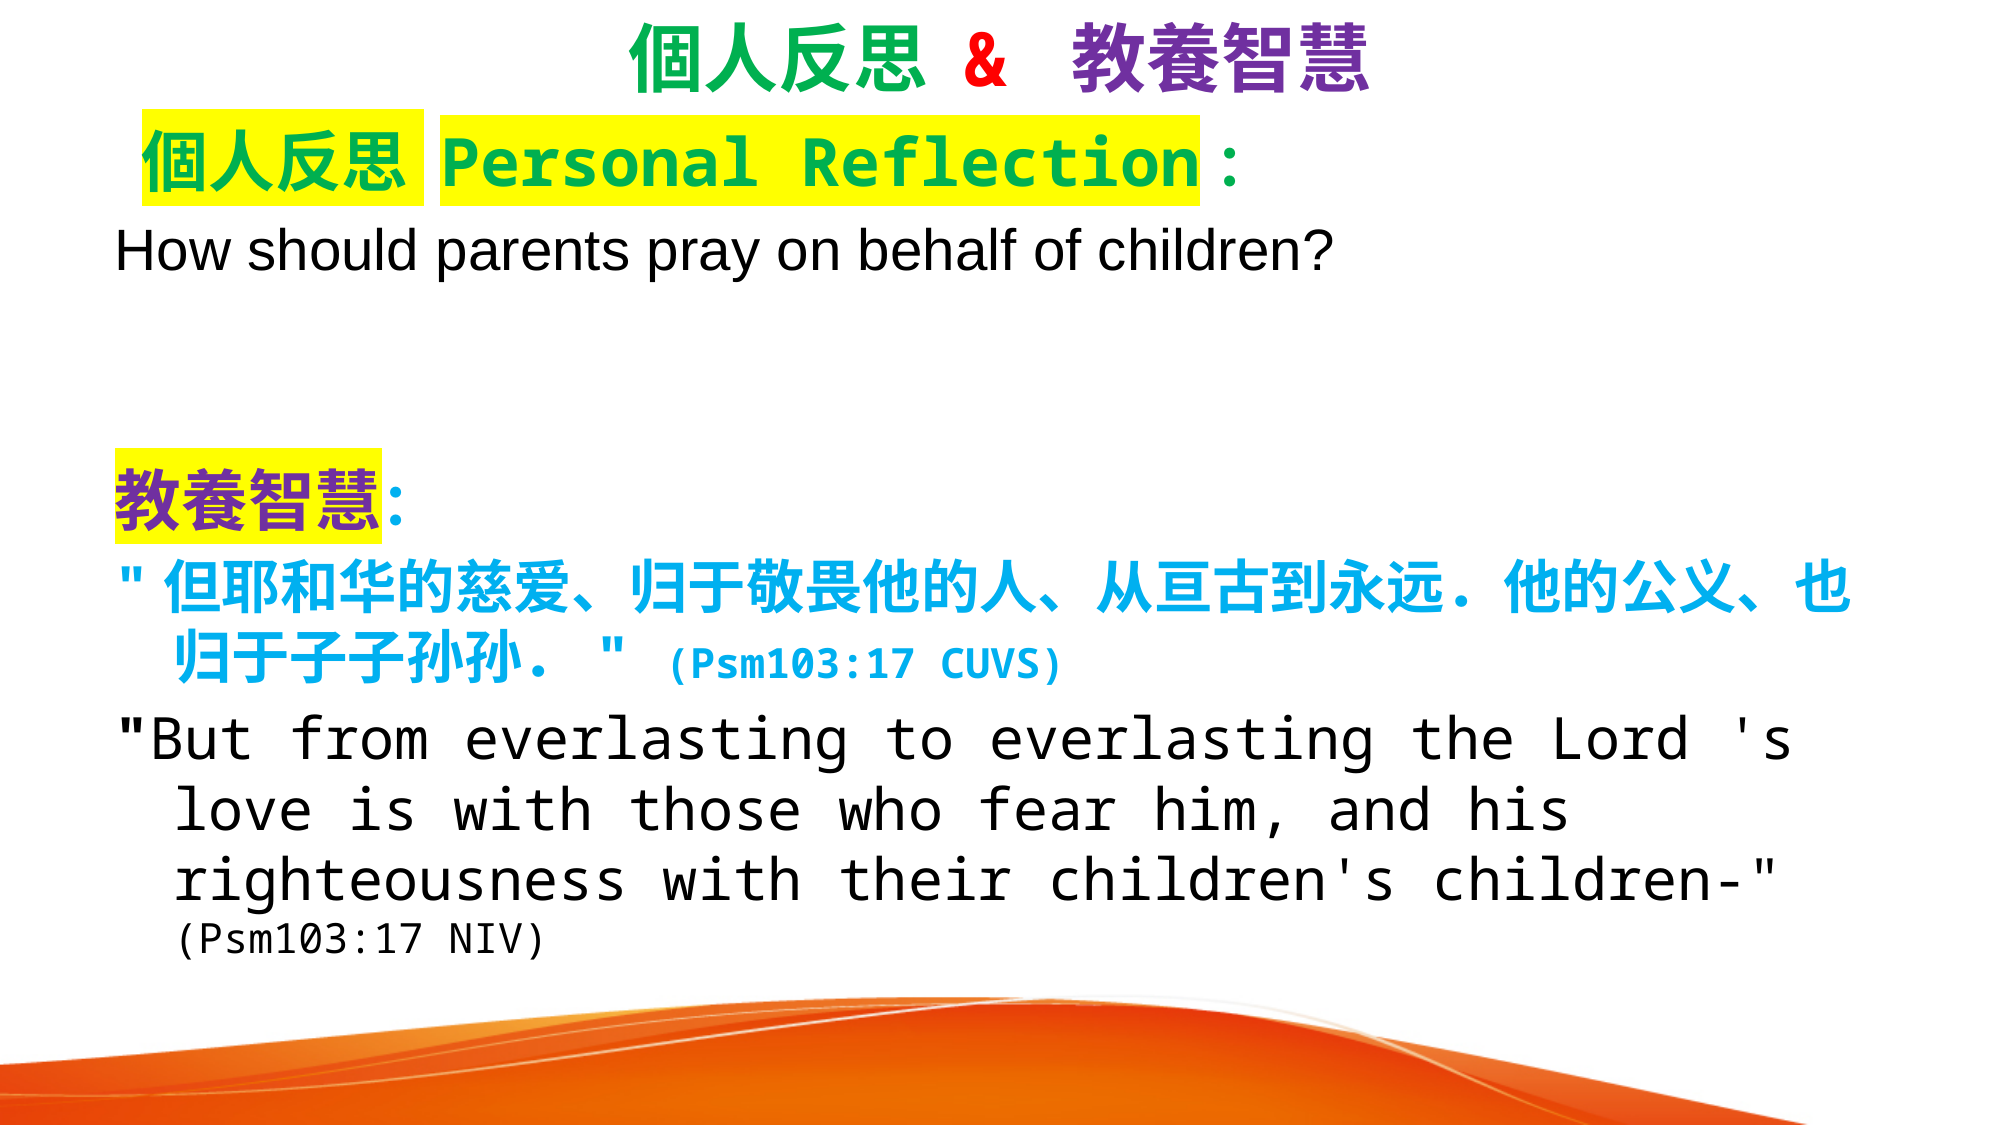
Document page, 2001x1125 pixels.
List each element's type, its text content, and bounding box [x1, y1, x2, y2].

title 個人反思 & 教養智慧 [99, 0, 1919, 113]
picture [0, 0, 2000, 1125]
list 個人反思 Personal Reflection： How should parents pray on behalf of children? 教養智慧： "但耶和华的慈爱、归于敬畏他的人、从亘古到永远．他的公义、也归于子子孙孙．" (Psm103:17 CUVS) "But from everlasting to everlasting the Lord 's love is with those who fear him, and his righteousness with their children's children-" (Psm103:17 NIV) [99, 112, 1901, 1065]
